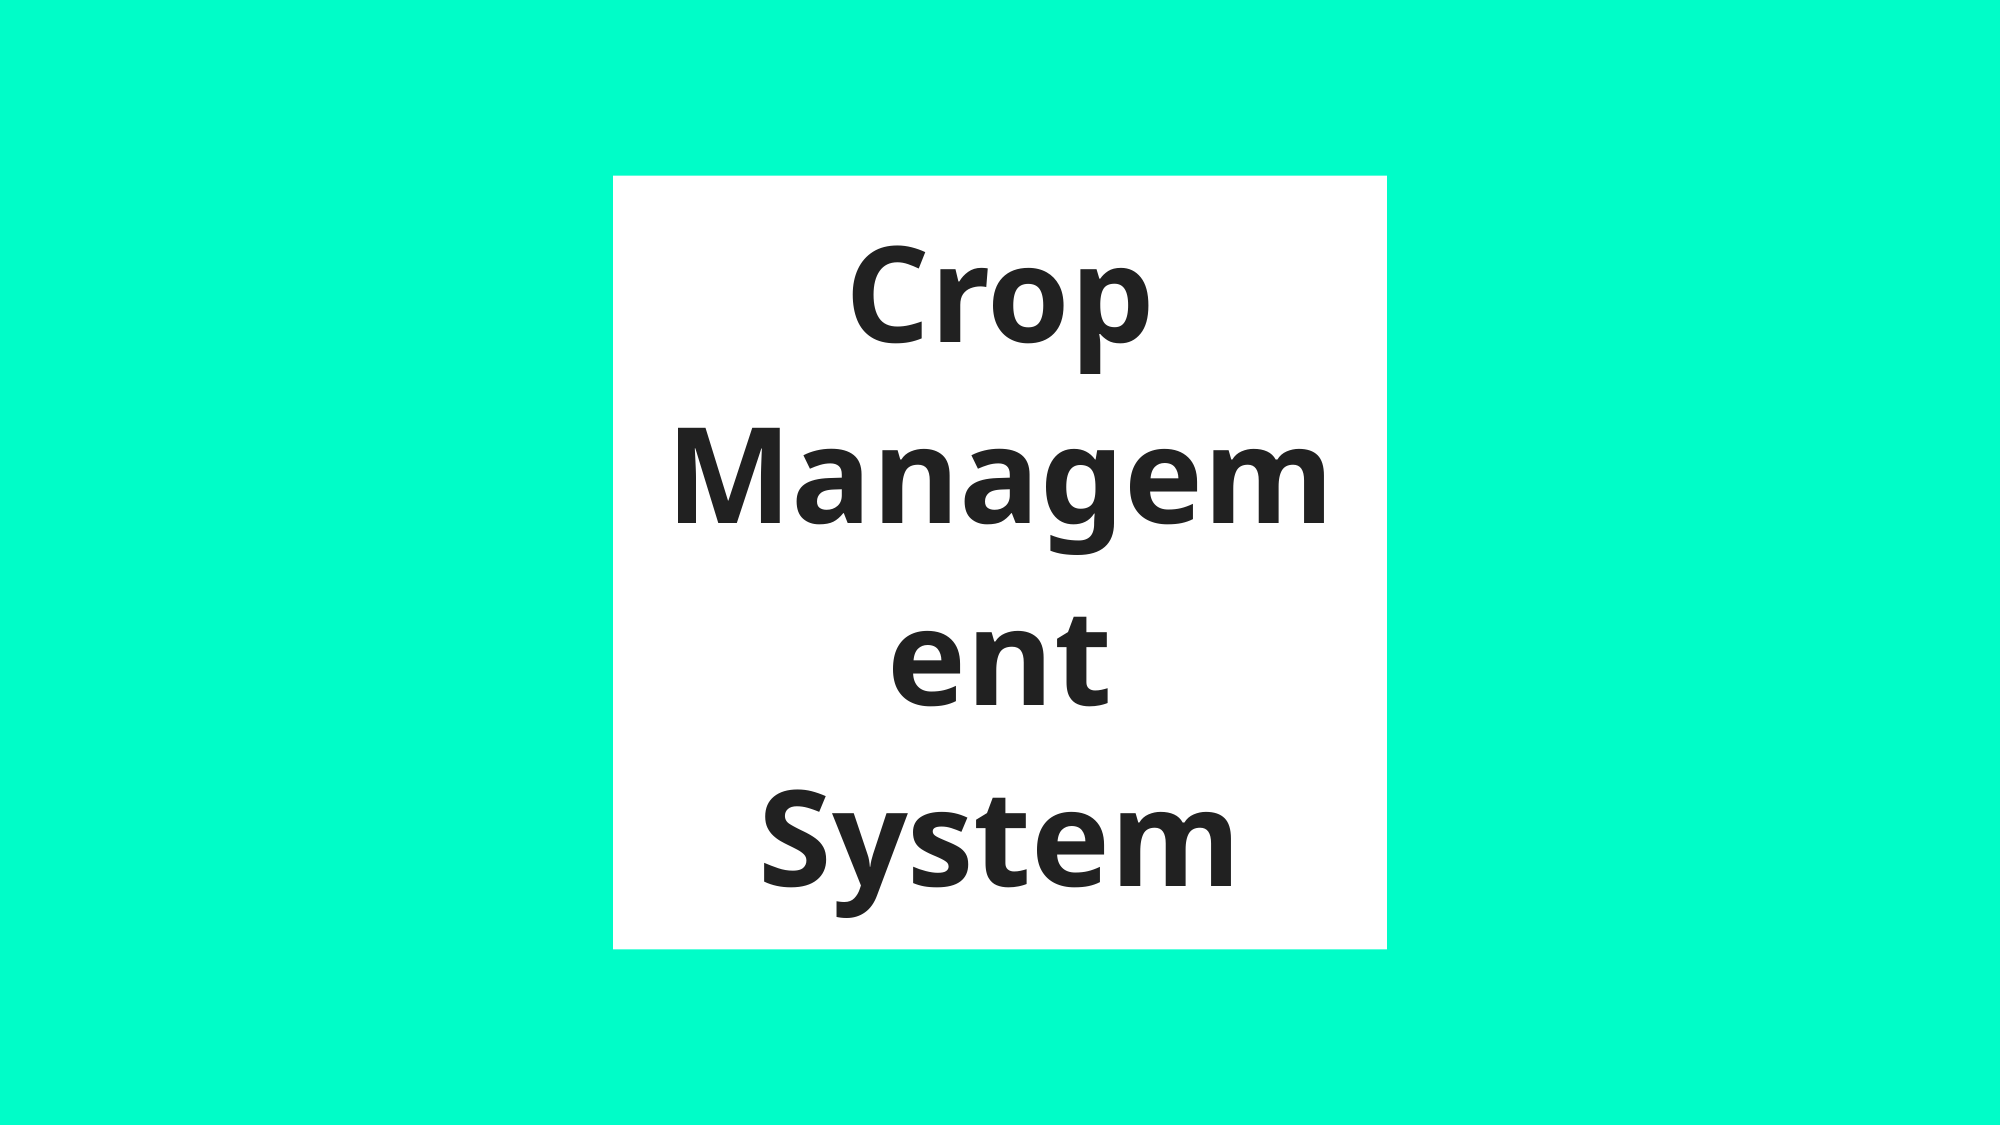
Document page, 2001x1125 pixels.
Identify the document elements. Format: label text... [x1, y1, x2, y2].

title Crop Management System [613, 175, 1387, 950]
